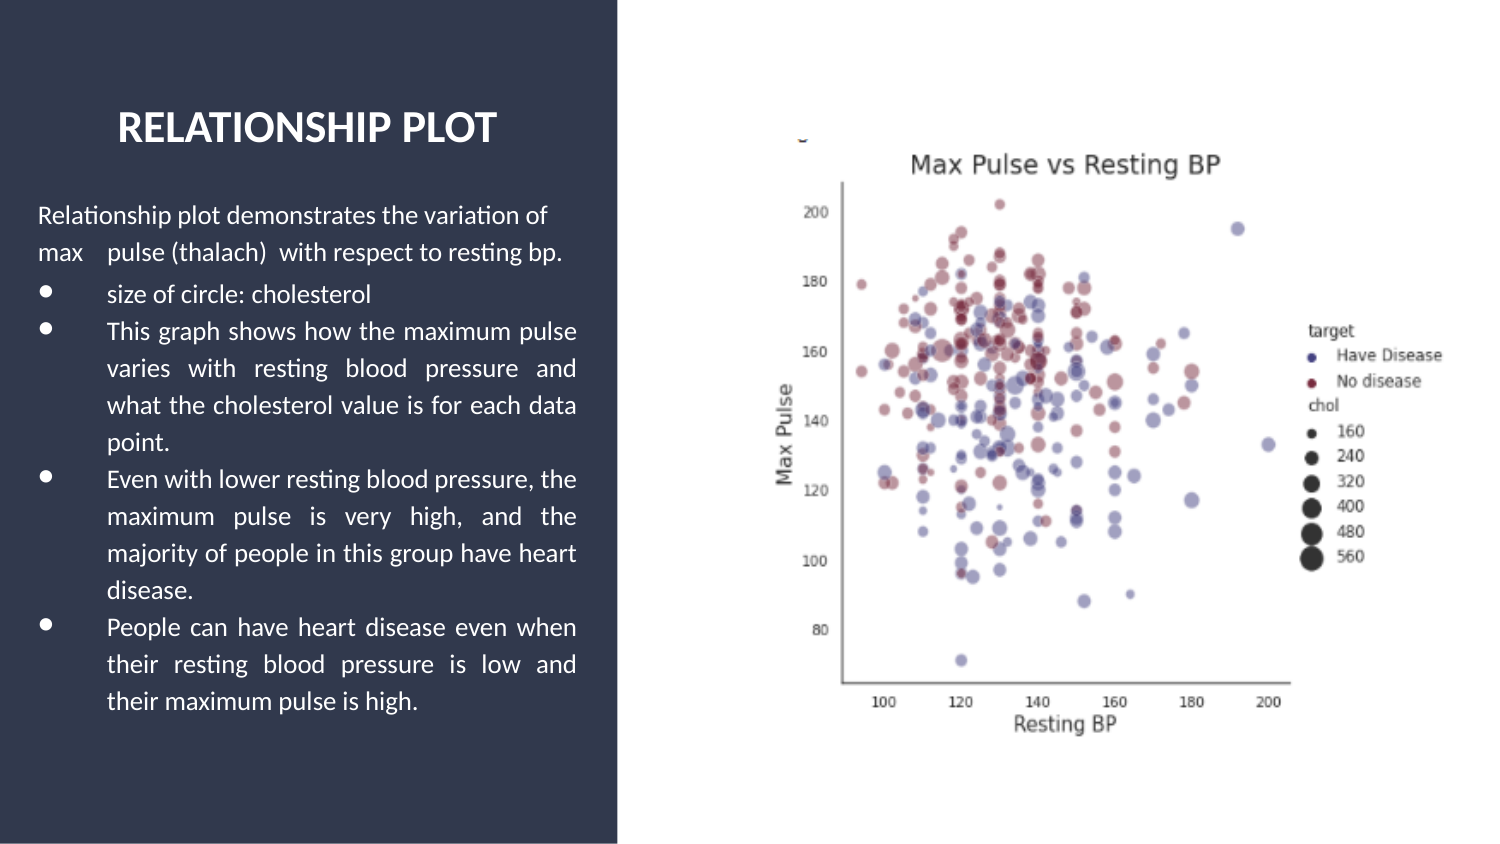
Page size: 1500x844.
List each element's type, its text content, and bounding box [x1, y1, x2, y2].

picture [749, 139, 1460, 751]
list Relationship plot demonstrates the variation of max pulse (thalach) with respect to resting bp. size of circle: cholesterol This graph shows how the maximum pulse varies with resting blood pressure and what the cholesterol value is for each data point. Even with lower resting blood pressure, the maximum pulse is very high, and the majority of people in this group have heart disease. People can have heart disease even when their resting blood pressure is low and their maximum pulse is high. [22, 177, 593, 751]
title RELATIONSHIP PLOT [51, 82, 565, 177]
